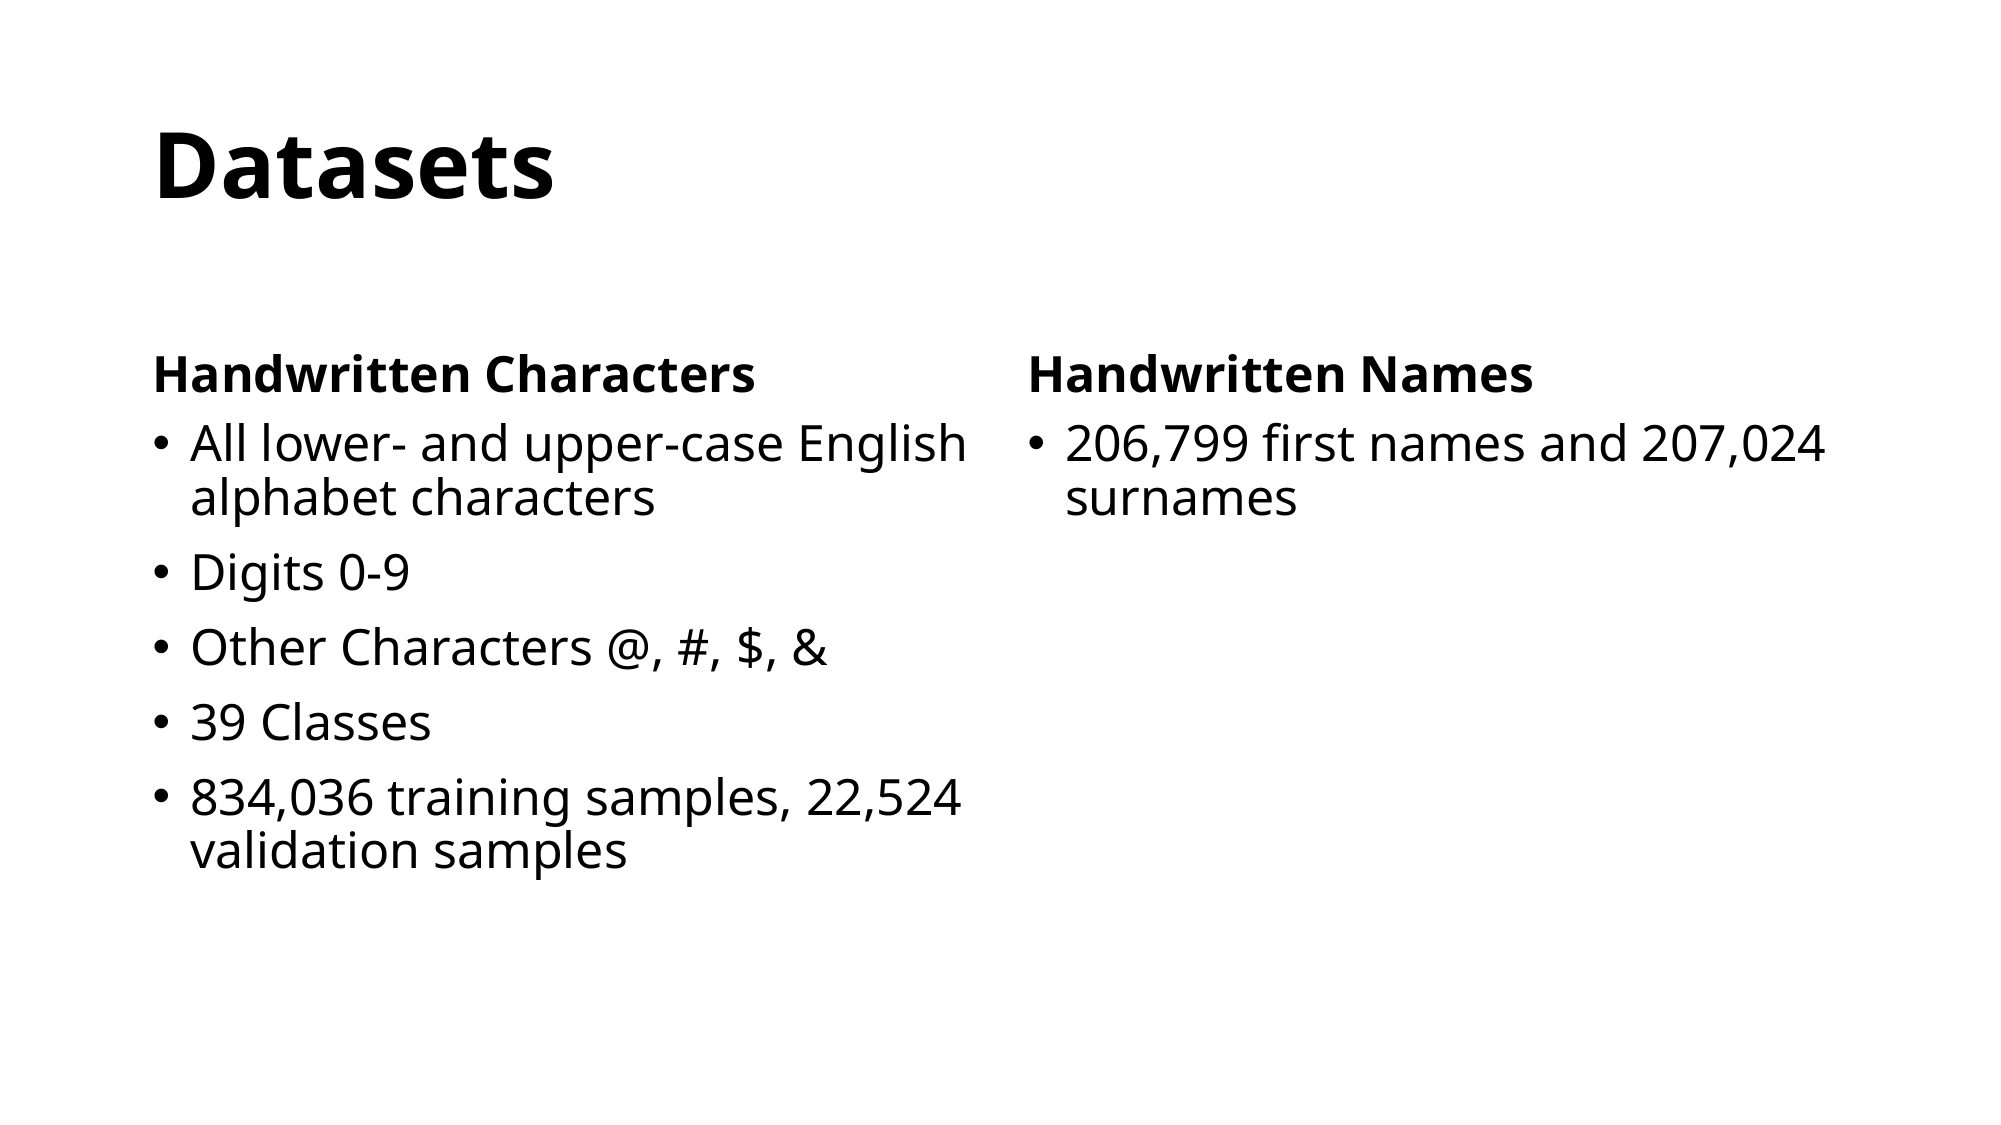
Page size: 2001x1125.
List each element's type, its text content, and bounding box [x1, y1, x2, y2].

title Datasets [137, 59, 1863, 278]
list Handwritten Names [1012, 275, 1863, 410]
list 206,799 first names and 207,024 surnames [1012, 410, 1863, 1016]
list All lower- and upper-case English alphabet characters Digits 0-9 Other Characters @, #, $, & 39 Classes 834,036 training samples, 22,524 validation samples [137, 410, 984, 1016]
list Handwritten Characters [137, 275, 984, 410]
